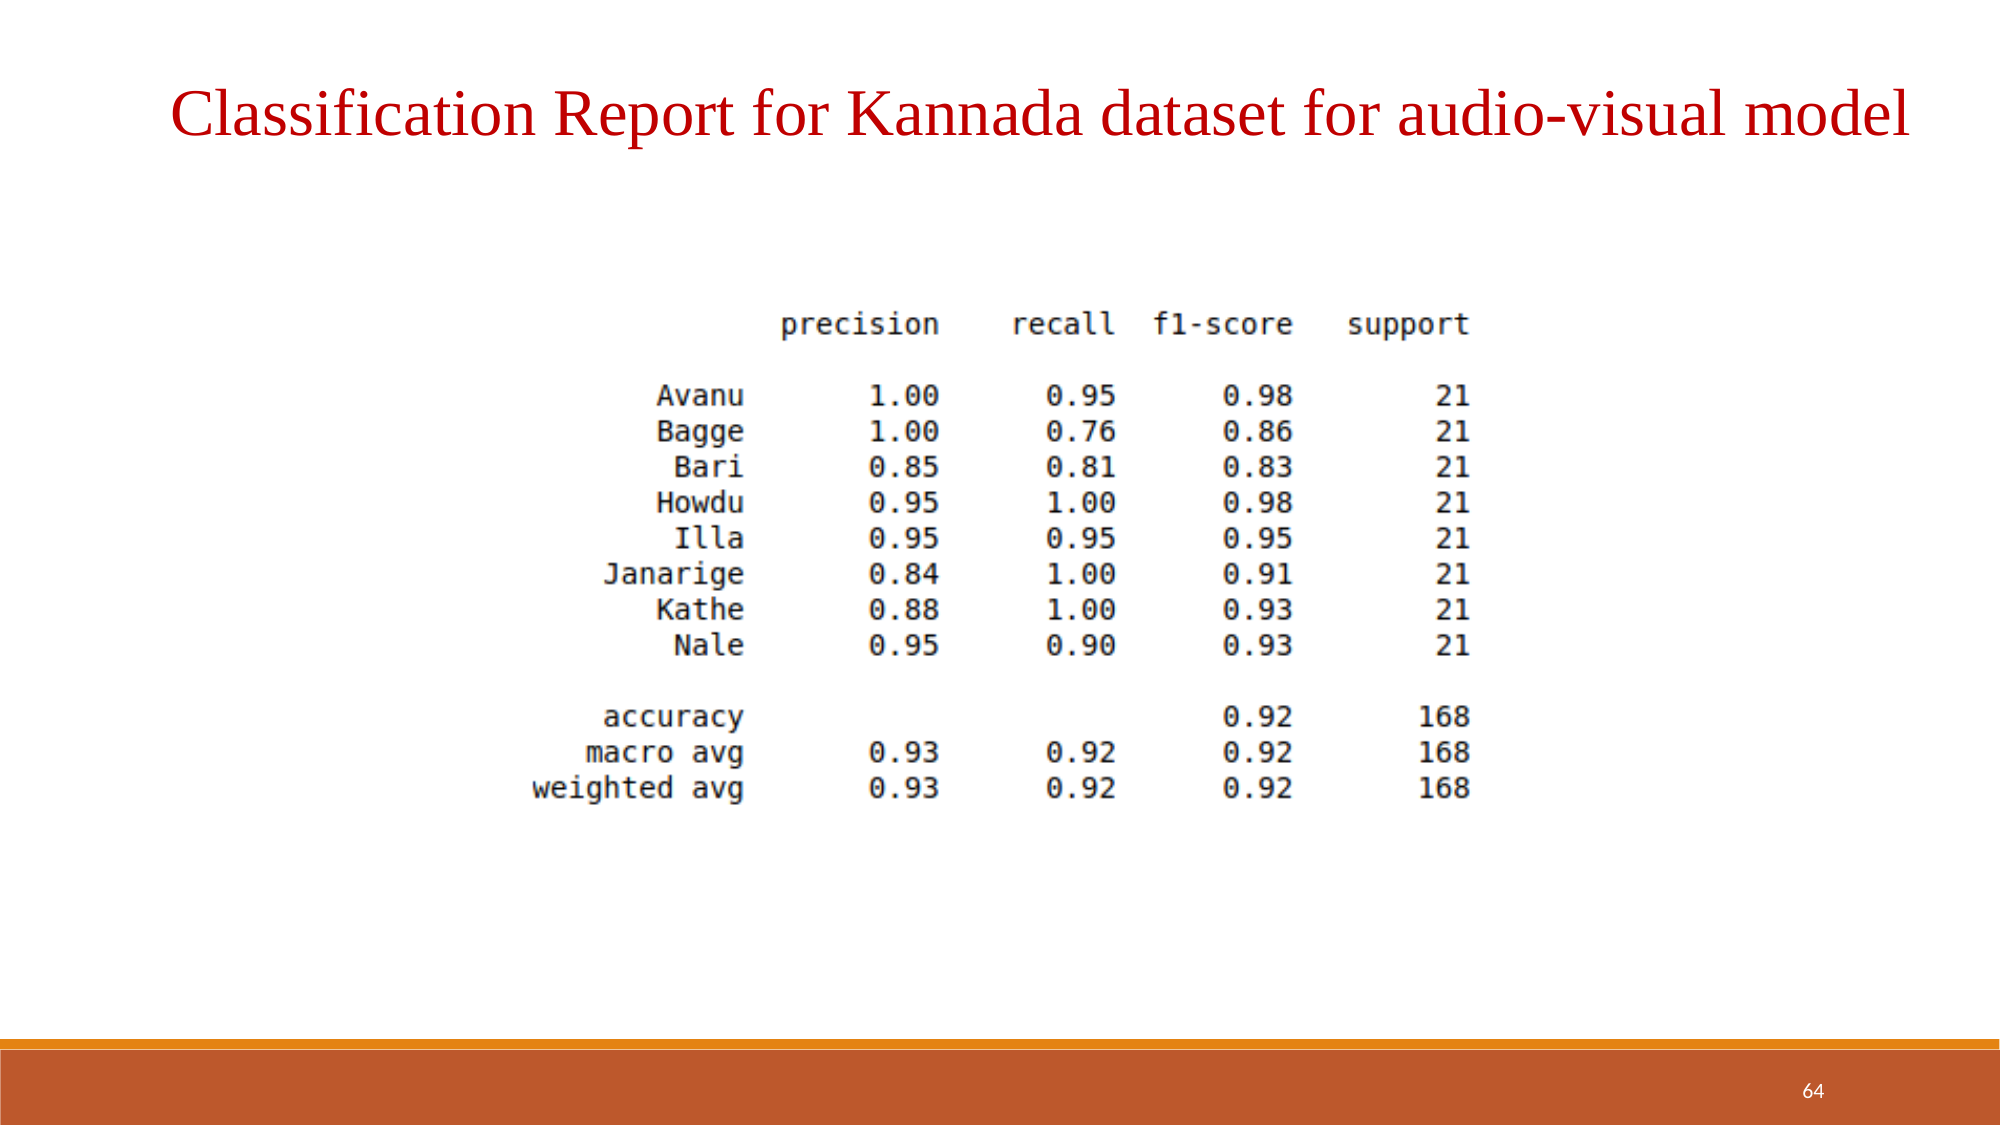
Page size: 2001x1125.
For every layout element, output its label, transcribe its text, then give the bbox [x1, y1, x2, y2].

text_box Classification Report for Kannada dataset for audio-visual model [14, 61, 2000, 163]
picture [519, 294, 1518, 851]
slide_number 64 [1624, 1059, 1840, 1120]
